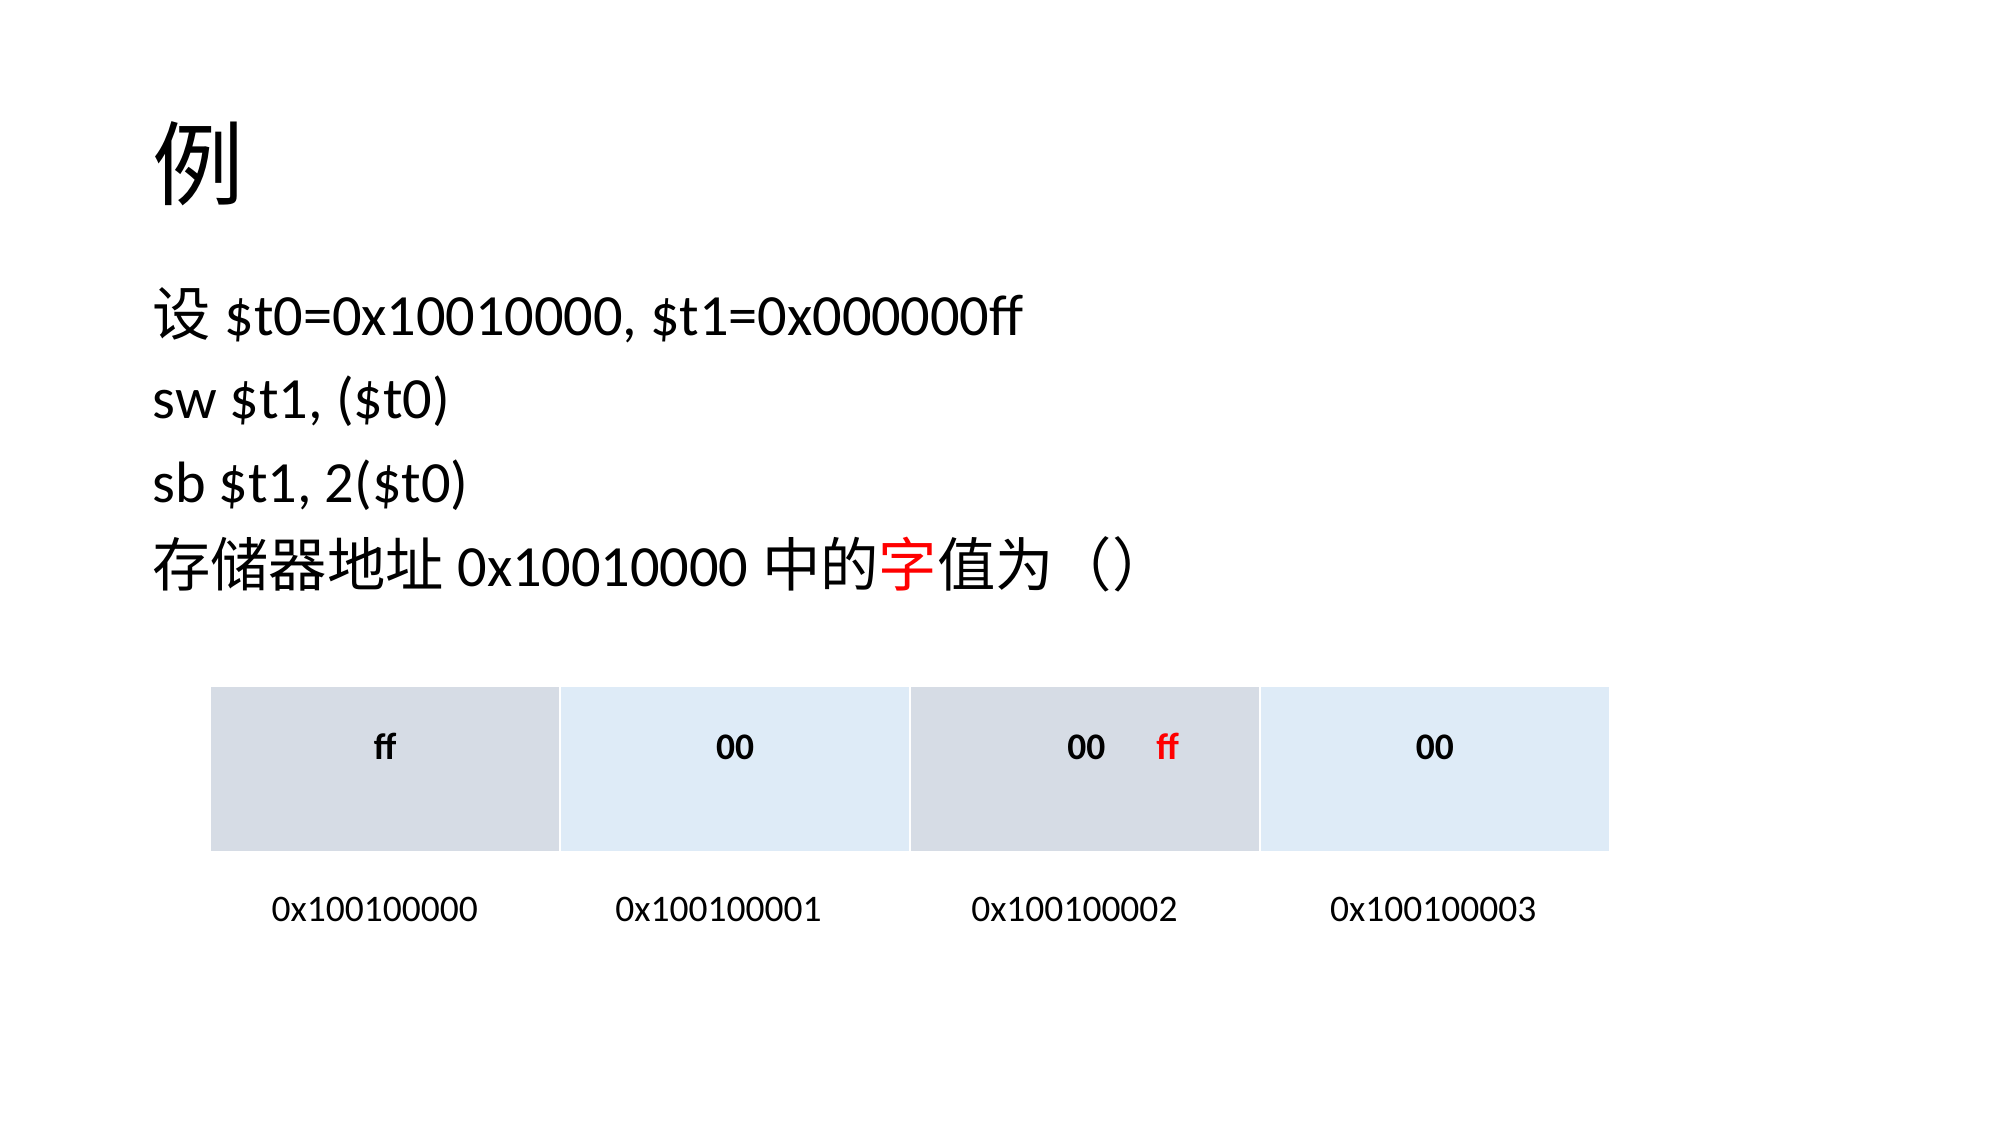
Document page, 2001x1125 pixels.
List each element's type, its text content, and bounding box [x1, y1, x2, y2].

table_header 00 [1261, 687, 1609, 851]
list 设$t0=0x10010000, $t1=0x000000ff sw $t1, ($t0) sb $t1, 2($t0) 存储器地址0x10010000中的字值为（） 0x100100000 0x100100001 0x100100002 0x100100003 [137, 277, 1863, 992]
table_header 00 [561, 687, 909, 851]
table_header 00 ff [911, 687, 1259, 851]
title 例 [137, 59, 1863, 277]
table_header ff [211, 687, 559, 851]
